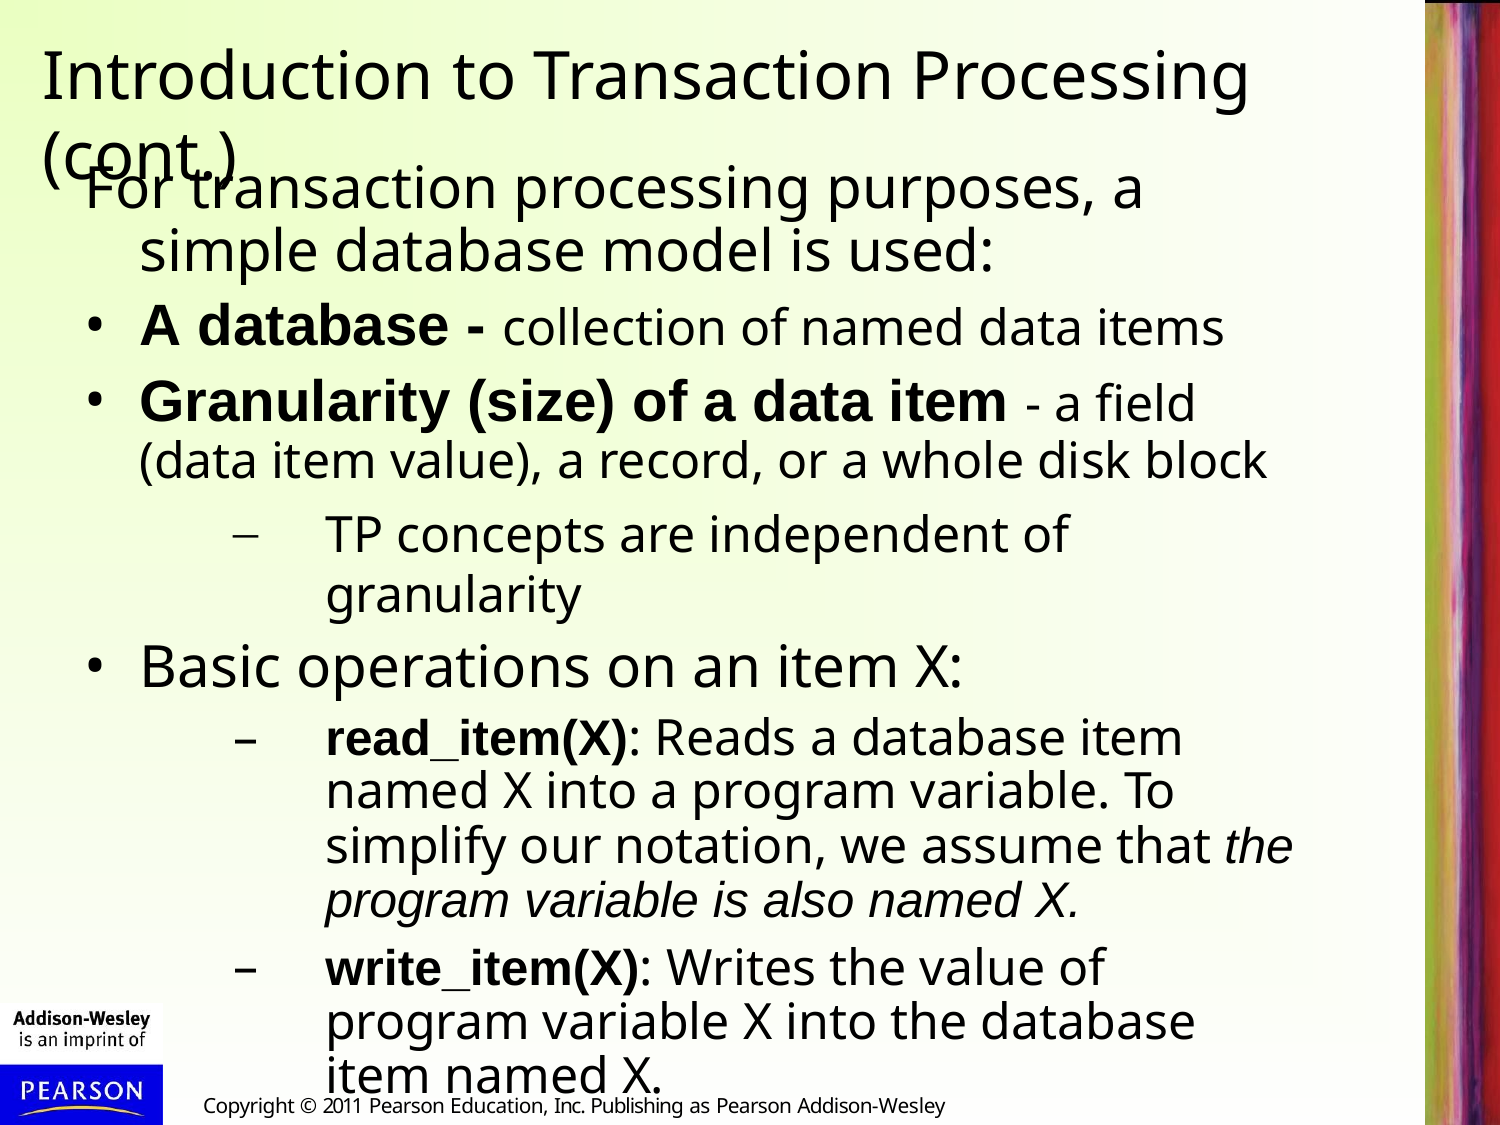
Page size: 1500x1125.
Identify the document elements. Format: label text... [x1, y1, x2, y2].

footer Copyright © 2011 Pearson Education, Inc. Publishing as Pearson Addison-Wesley [201, 1104, 1008, 1125]
title Introduction to Transaction Processing (cont.) [40, 31, 1385, 222]
text_box For transaction processing purposes, a simple database model is used: A database - collection of named data items Granularity (size) of a data item - a field (data item value), a record, or a whole disk block TP concepts are independent of granularity Basic operations on an item X: read_item(X): Reads a database item named X into a program variable. To simplify our notation, we assume that the program variable is also named X. write_item(X): Writes the value of program variable X into the database item named X. [82, 147, 1318, 1104]
picture [0, 0, 1500, 1125]
